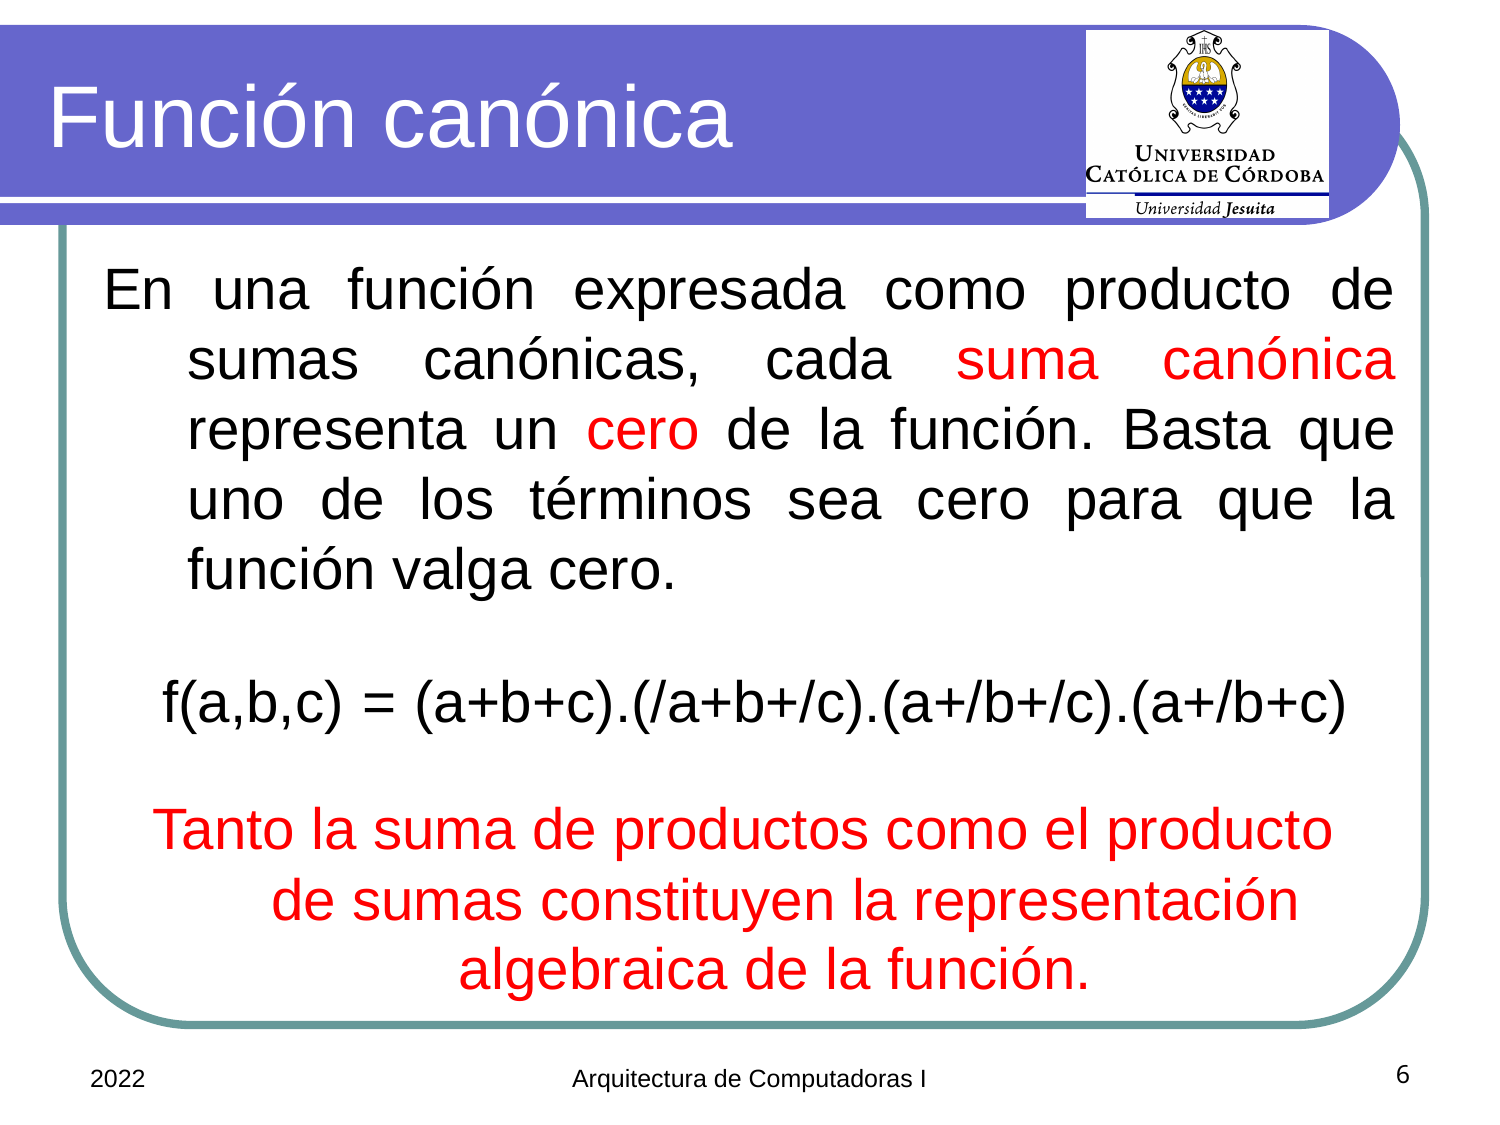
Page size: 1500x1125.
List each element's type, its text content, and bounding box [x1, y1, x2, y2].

title Función canónica [31, 37, 1058, 188]
text_box f(a,b,c) = (a+b+c).(/a+b+/c).(a+/b+/c).(a+/b+c) [147, 656, 1365, 787]
text_box Tanto la suma de productos como el producto de sumas constituyen la representación algebraica de la función. [135, 784, 1353, 1009]
footer Arquitectura de Computadoras I [512, 1024, 988, 1101]
slide_number 2022 [74, 1024, 426, 1101]
picture [1086, 30, 1330, 219]
slide_number 6 [1074, 1024, 1426, 1101]
text_box En una función expresada como producto de sumas canónicas, cada suma canónica representa un cero de la función. Basta que uno de los términos sea cero para que la función valga cero. [88, 243, 1412, 609]
